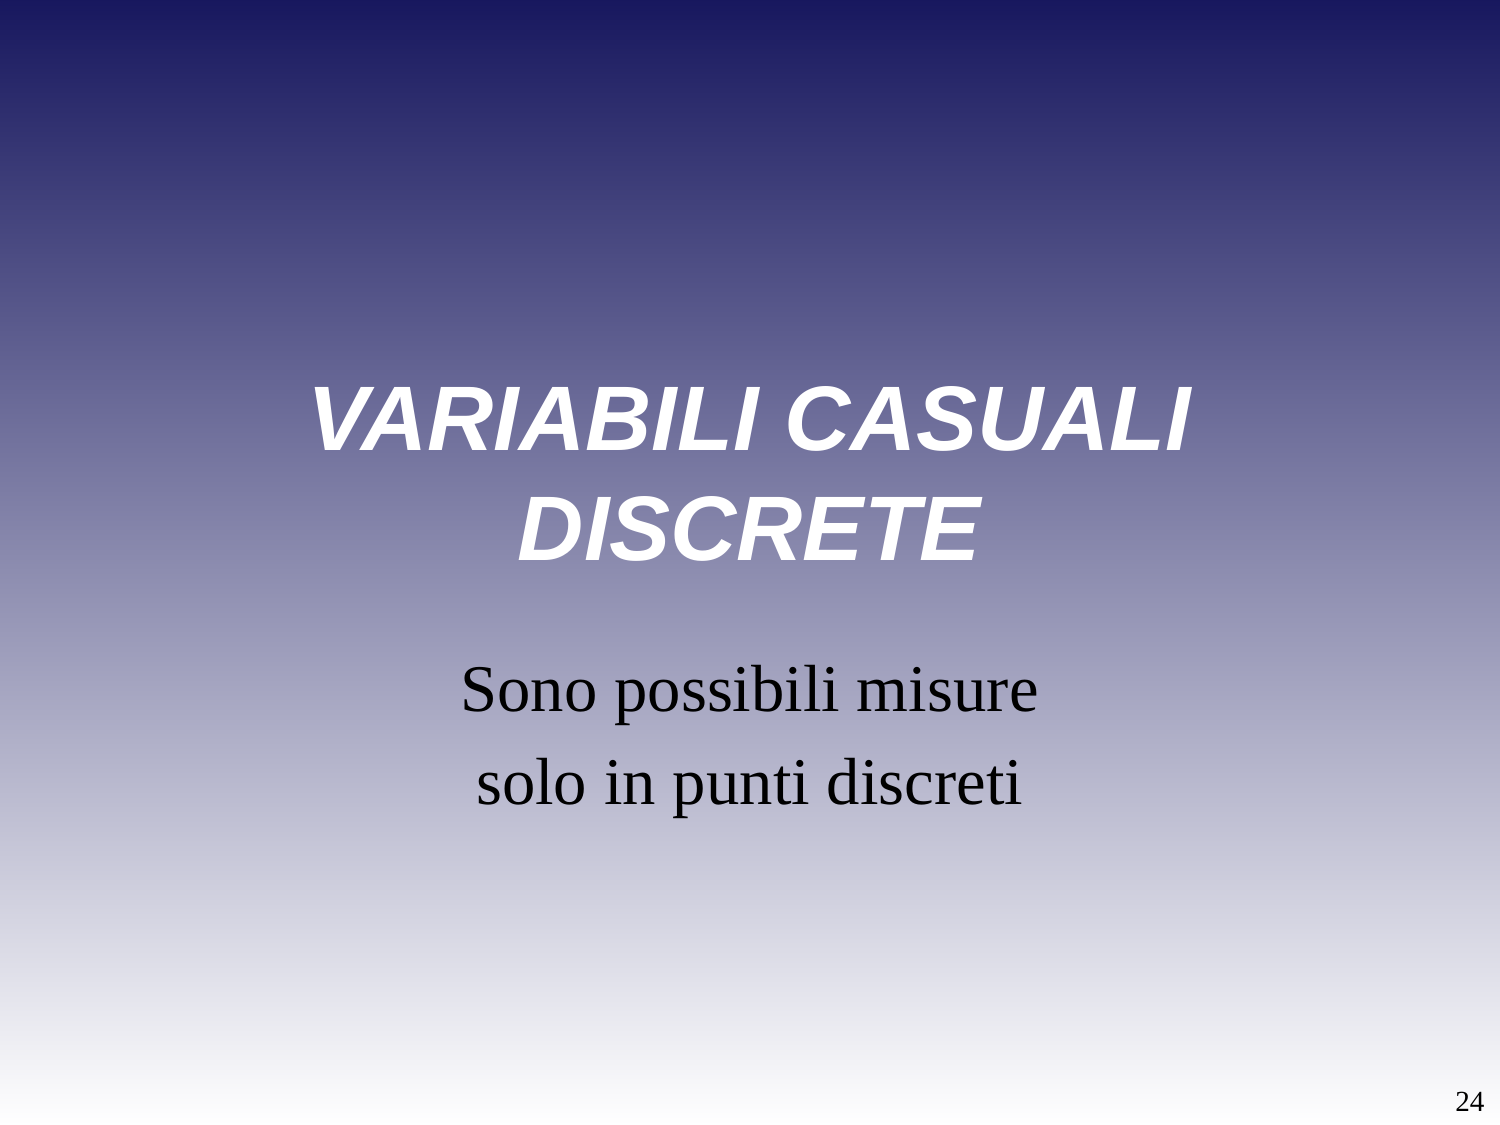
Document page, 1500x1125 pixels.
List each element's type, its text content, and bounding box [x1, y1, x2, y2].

title VARIABILI CASUALI DISCRETE [112, 375, 1388, 563]
slide_number 24 [1187, 1074, 1500, 1125]
subtitle Sono possibili misure solo in punti discreti [225, 637, 1275, 925]
